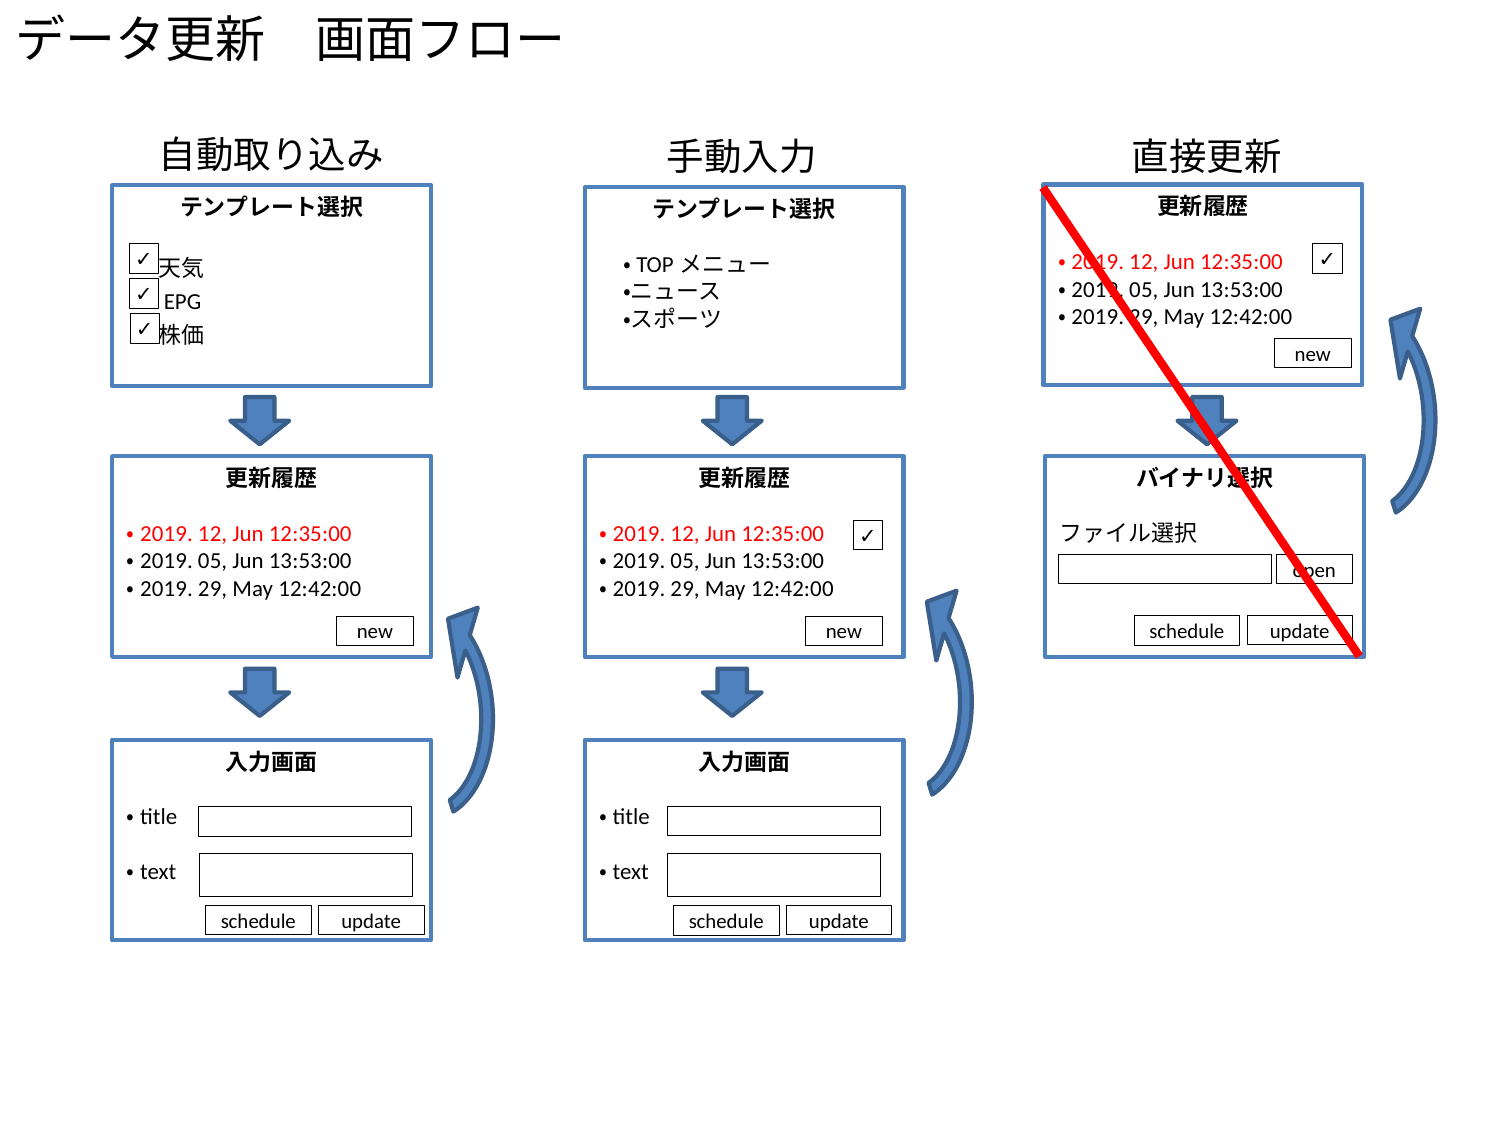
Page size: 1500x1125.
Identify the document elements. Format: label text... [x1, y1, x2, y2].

text_box 手動入力 [651, 125, 832, 186]
text_box [700, 394, 764, 446]
text_box [445, 605, 496, 814]
text_box update [316, 903, 426, 936]
text_box ✓ [851, 518, 885, 552]
text_box update [1245, 613, 1347, 647]
text_box テンプレート選択 ・TOPメニュー ・ニュース ・スポーツ [583, 185, 906, 390]
text_box ✓ [127, 276, 161, 310]
text_box 更新履歴 ・2019. 12, Jun 12:35:00 ・2019. 05, Jun 13:53:00 ・2019. 29, May 12:42:00 [110, 454, 433, 659]
text_box [228, 394, 292, 446]
text_box ✓ [128, 312, 161, 345]
text_box バイナリ選択 ファイル選択 [1320, 589, 1366, 659]
text_box [924, 588, 974, 797]
text_box [228, 666, 292, 718]
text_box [966, 263, 1436, 581]
text_box [665, 851, 882, 899]
text_box 更新履歴 ・2019. 12, Jun 12:35:00 ・2019. 05, Jun 13:53:00 ・2019. 29, May 12:42:00 [583, 454, 906, 659]
text_box new [803, 614, 884, 647]
text_box update [784, 903, 894, 937]
text_box schedule [1132, 613, 1242, 647]
text_box [665, 804, 882, 837]
text_box 直接更新 [1117, 125, 1297, 182]
text_box 自動取り込み [144, 123, 399, 184]
text_box schedule [203, 903, 313, 937]
text_box ✓ [127, 241, 160, 275]
text_box [700, 666, 764, 718]
text_box 入力画面 ・title ・text [583, 738, 906, 942]
text_box schedule [671, 903, 781, 937]
text_box update [1336, 613, 1354, 639]
text_box [197, 851, 414, 899]
text_box [196, 805, 413, 838]
text_box 更新履歴 ・2019. 12, Jun 12:35:00 ・2019. 05, Jun 13:53:00 ・2019. 29, May 12:42:00 [1041, 182, 1364, 262]
text_box バイナリ選択 ファイル選択 [1043, 589, 1355, 659]
text_box データ更新 画面フロー [0, 0, 1500, 90]
text_box new [334, 614, 415, 647]
text_box 入力画面 ・title ・text [110, 738, 433, 942]
text_box テンプレート選択 ・天気 ・EPG ・株価 [110, 183, 433, 388]
text_box ✓ [1310, 241, 1344, 262]
